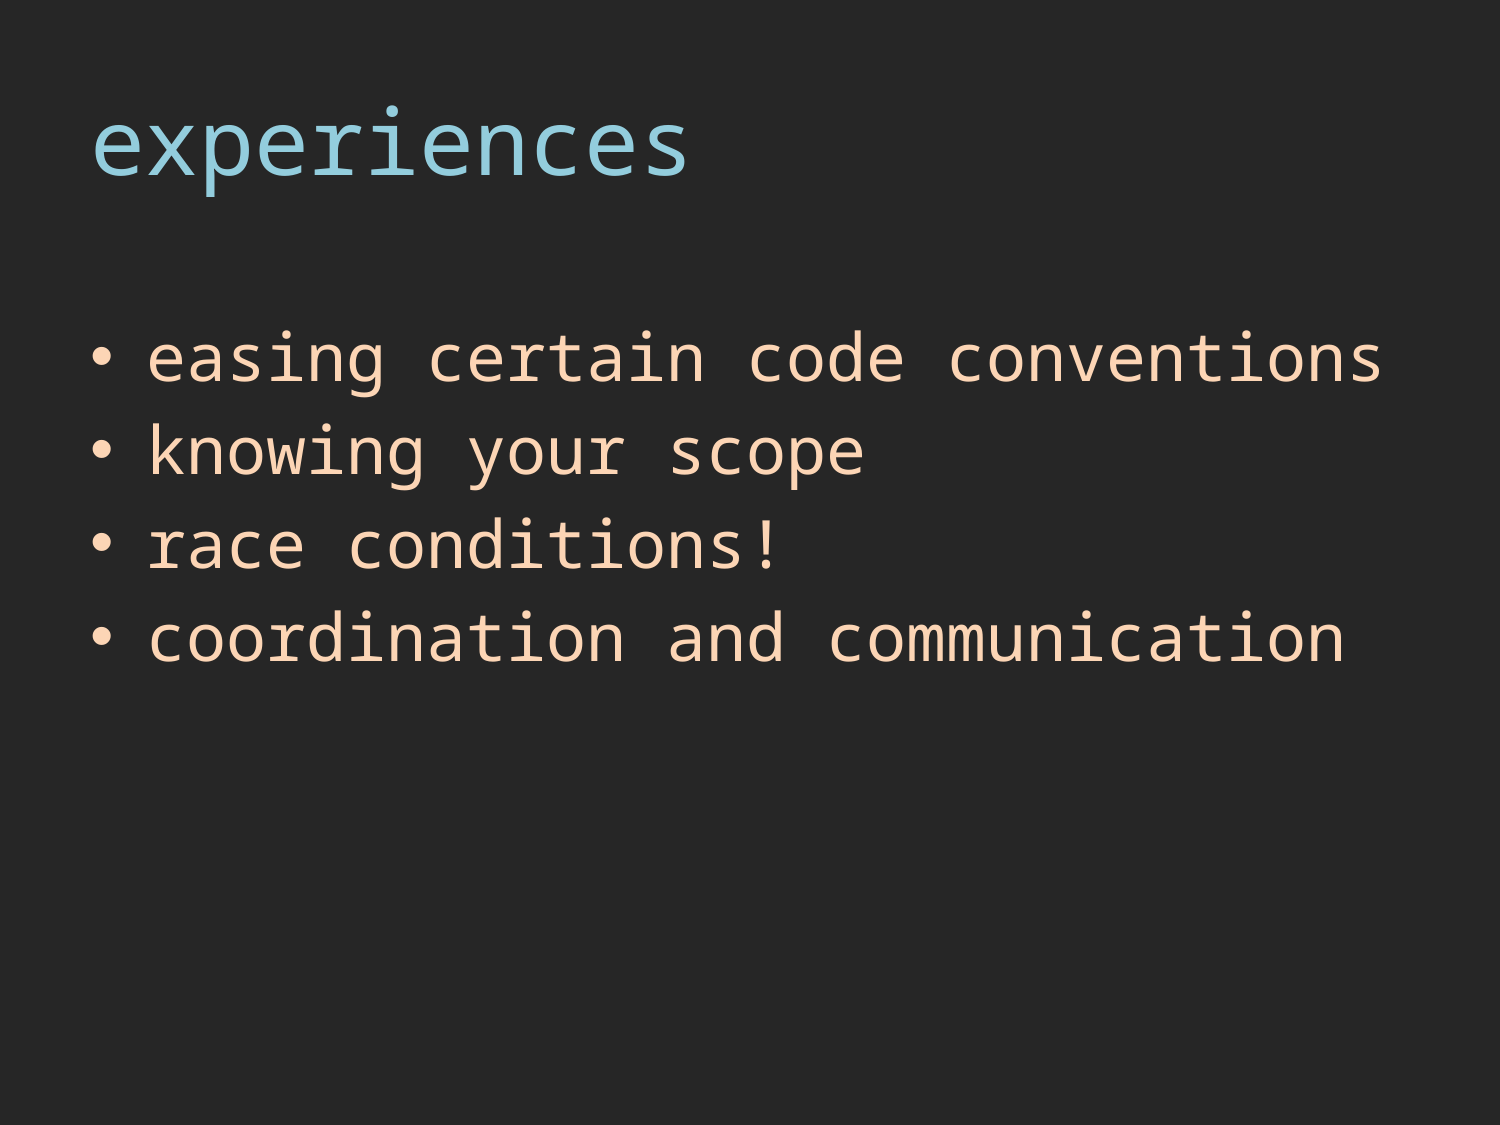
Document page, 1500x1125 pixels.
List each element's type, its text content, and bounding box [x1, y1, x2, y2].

list easing certain code conventions knowing your scope race conditions! coordination and communication [75, 307, 1425, 1050]
title experiences [75, 45, 1425, 233]
